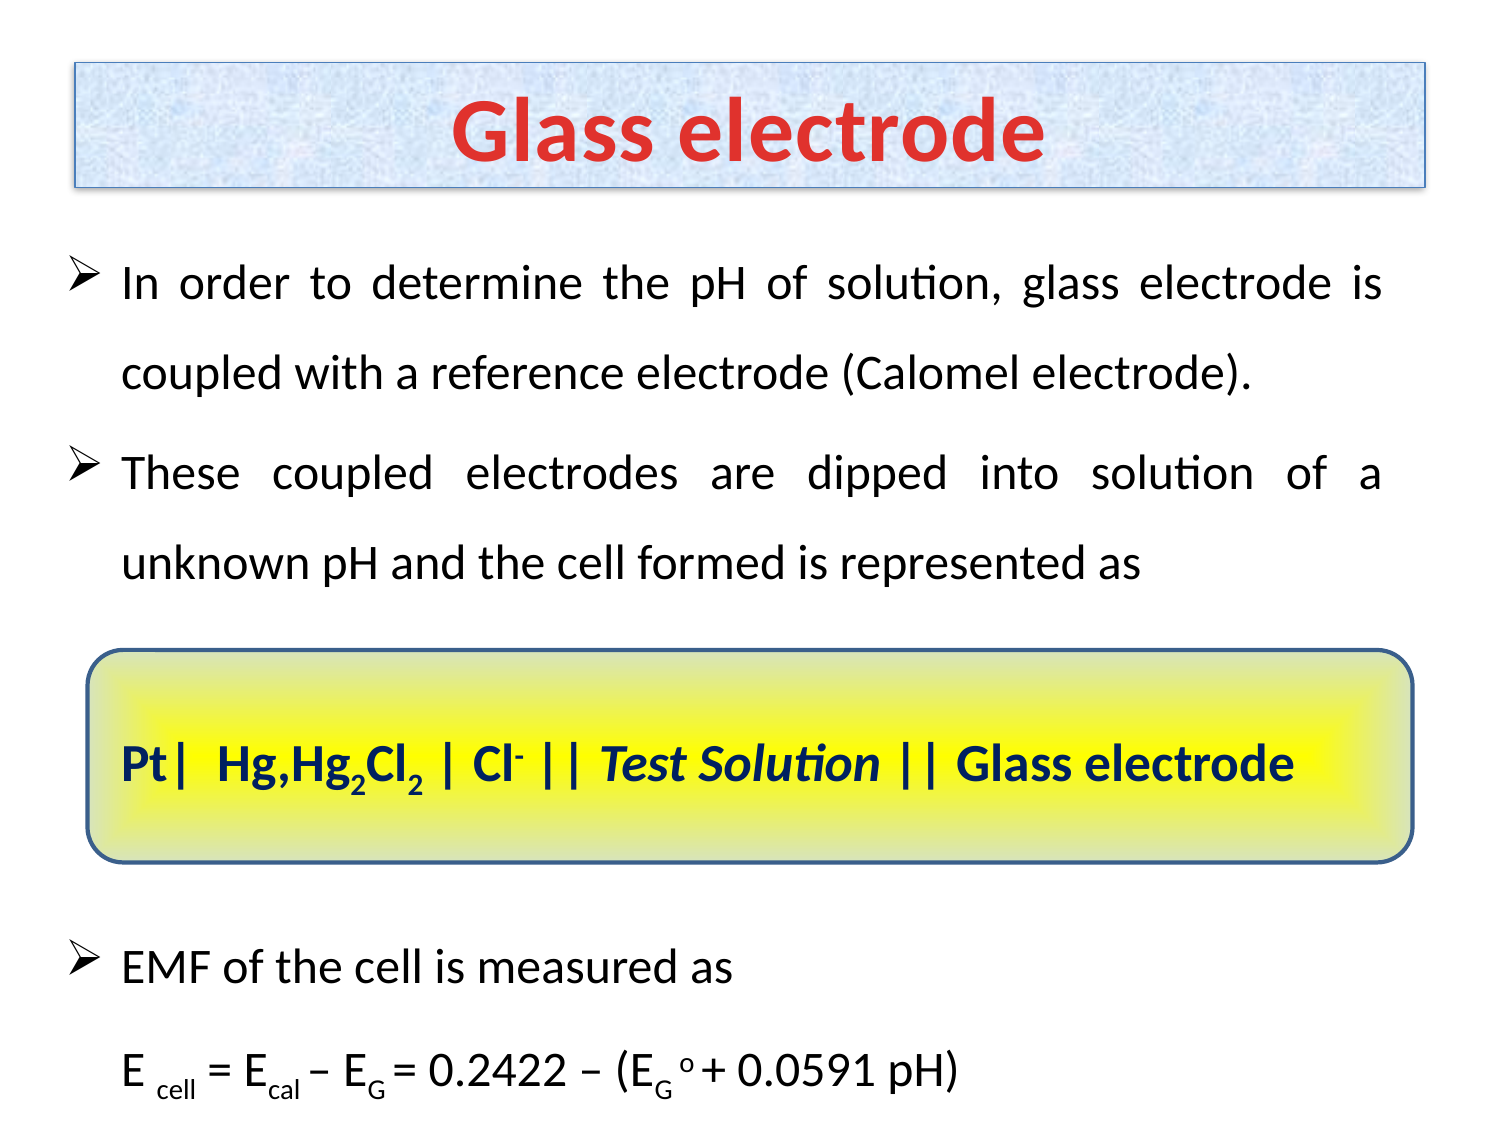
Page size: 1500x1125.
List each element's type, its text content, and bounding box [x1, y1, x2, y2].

text_box [1400, 655, 1415, 857]
list In order to determine the pH of solution, glass electrode is coupled with a reference electrode (Calomel electrode). These coupled electrodes are dipped into solution of a unknown pH and the cell formed is represented as Pt| Hg,Hg2Cl2 | Cl- || Test Solution || Glass electrode EMF of the cell is measured as E cell = Ecal – EG = 0.2422 – (EG o + 0.0591 pH) [50, 212, 1400, 1125]
title Glass electrode [74, 62, 1426, 188]
